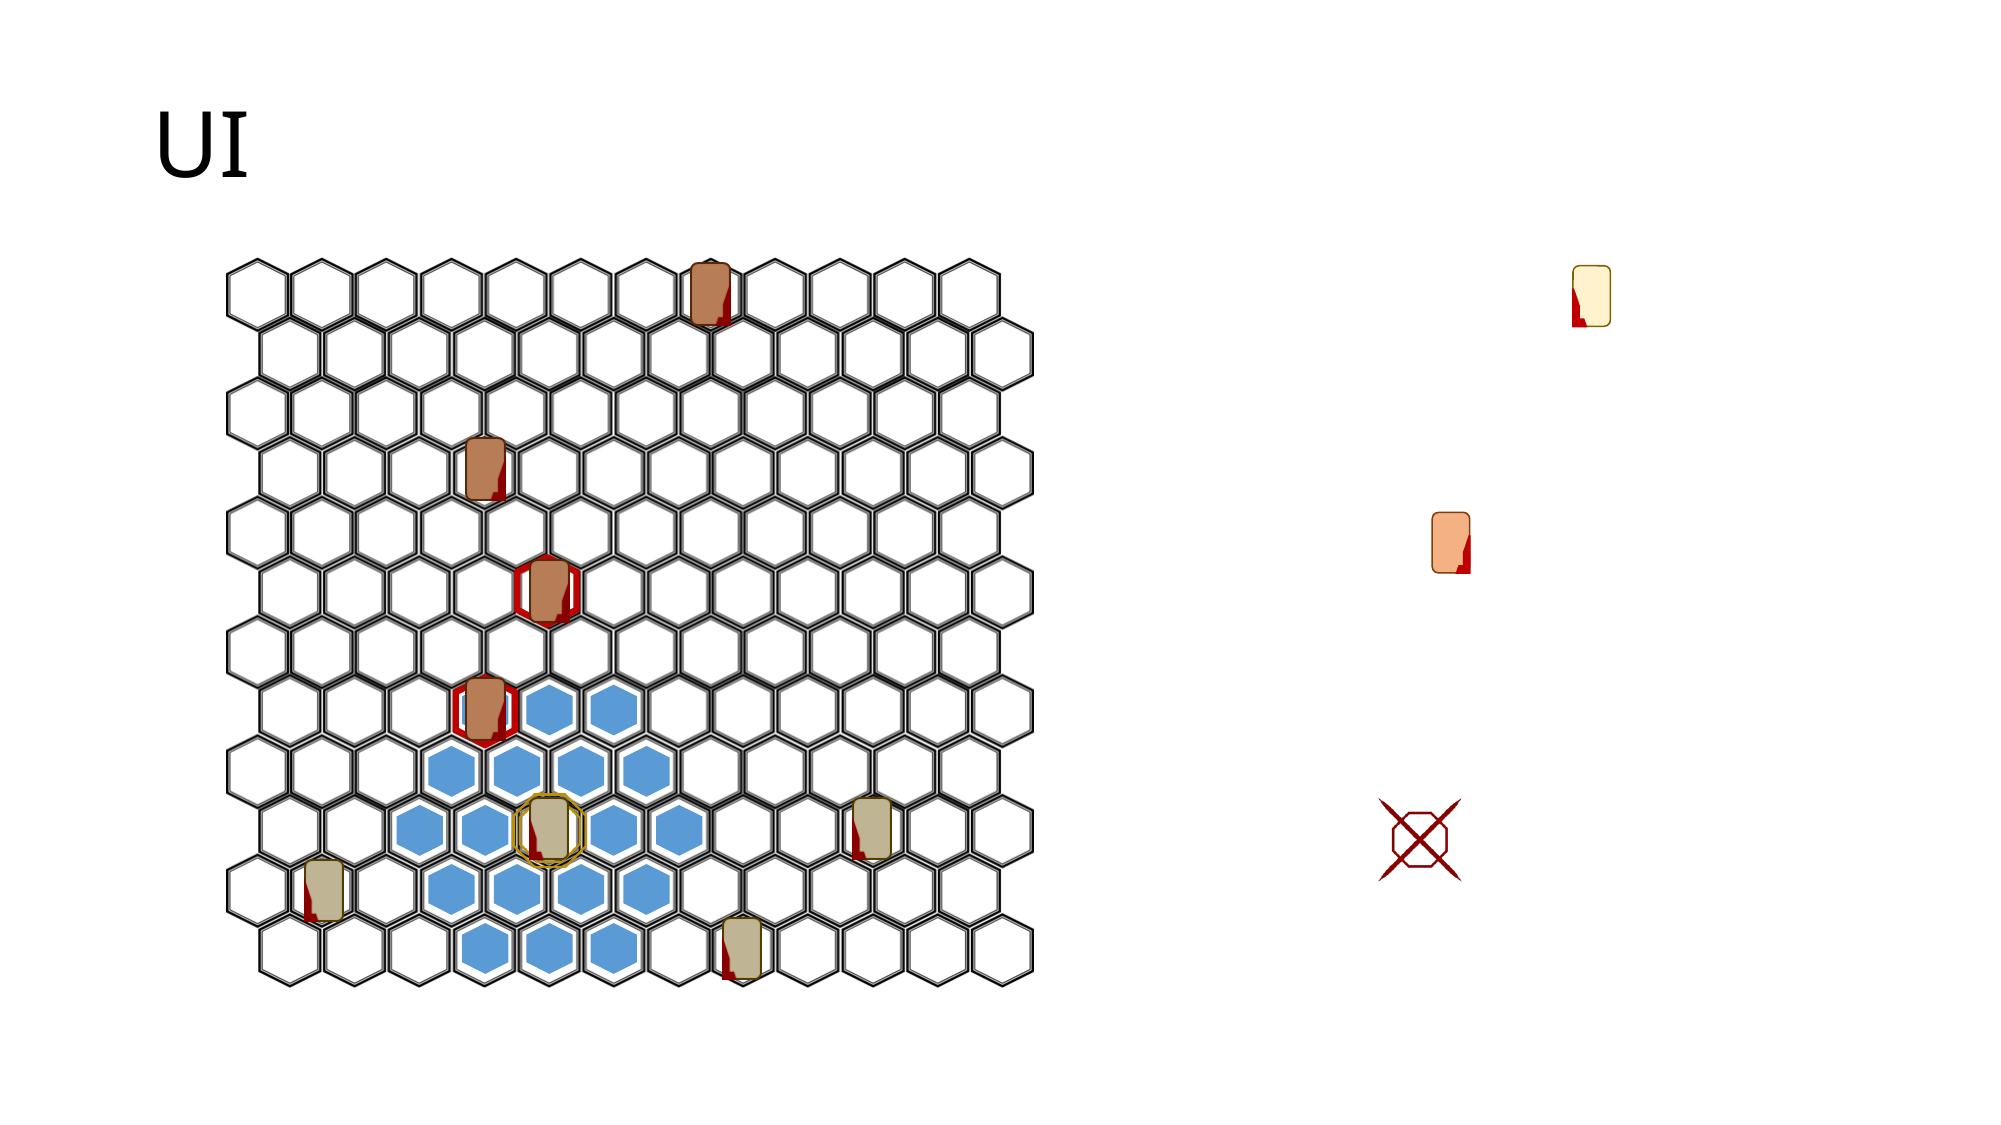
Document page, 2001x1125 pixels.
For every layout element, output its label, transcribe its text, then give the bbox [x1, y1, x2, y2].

picture [226, 257, 1034, 988]
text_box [512, 793, 587, 868]
title UI [137, 60, 1863, 237]
picture [1377, 797, 1462, 882]
text_box [1431, 511, 1471, 574]
text_box [1455, 535, 1471, 574]
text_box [1572, 265, 1611, 327]
